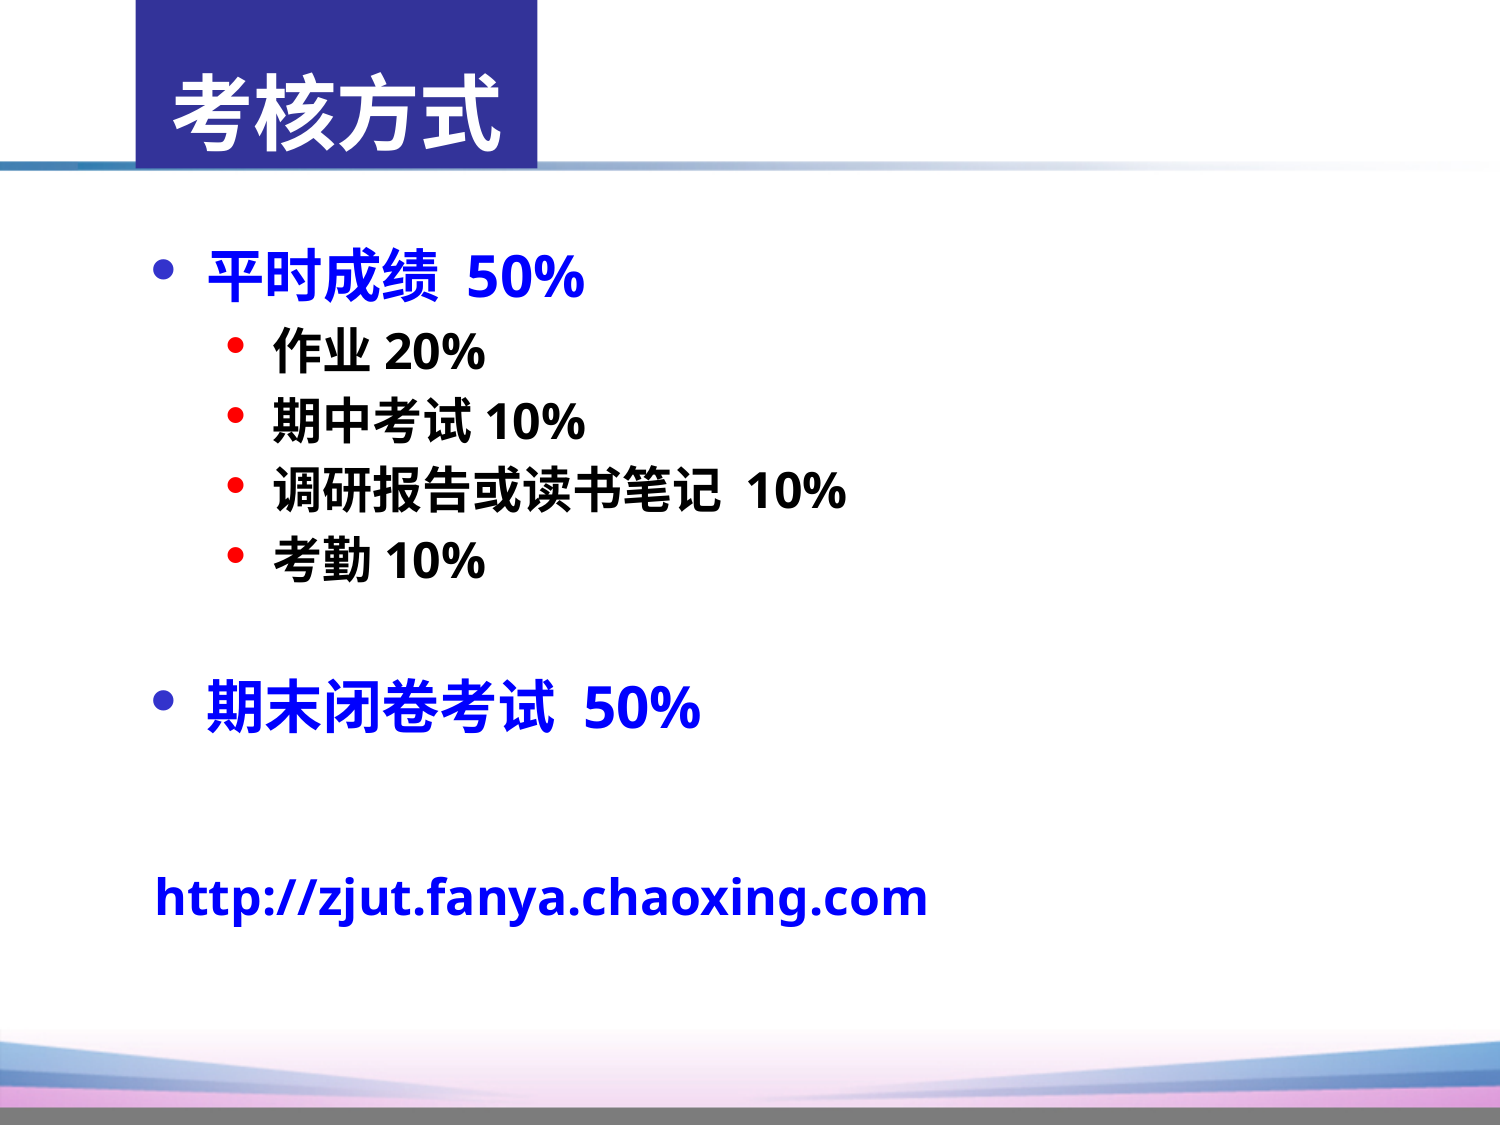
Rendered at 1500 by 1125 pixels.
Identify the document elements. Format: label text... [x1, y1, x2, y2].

picture [0, 0, 1500, 1125]
text_box http://zjut.fanya.chaoxing.com [139, 857, 1286, 1015]
text_box 平时成绩 50% 作业20% 期中考试10% 调研报告或读书笔记 10% 考勤10% 期末闭卷考试 50% [135, 231, 1412, 1047]
title 考核方式 [135, 0, 538, 169]
